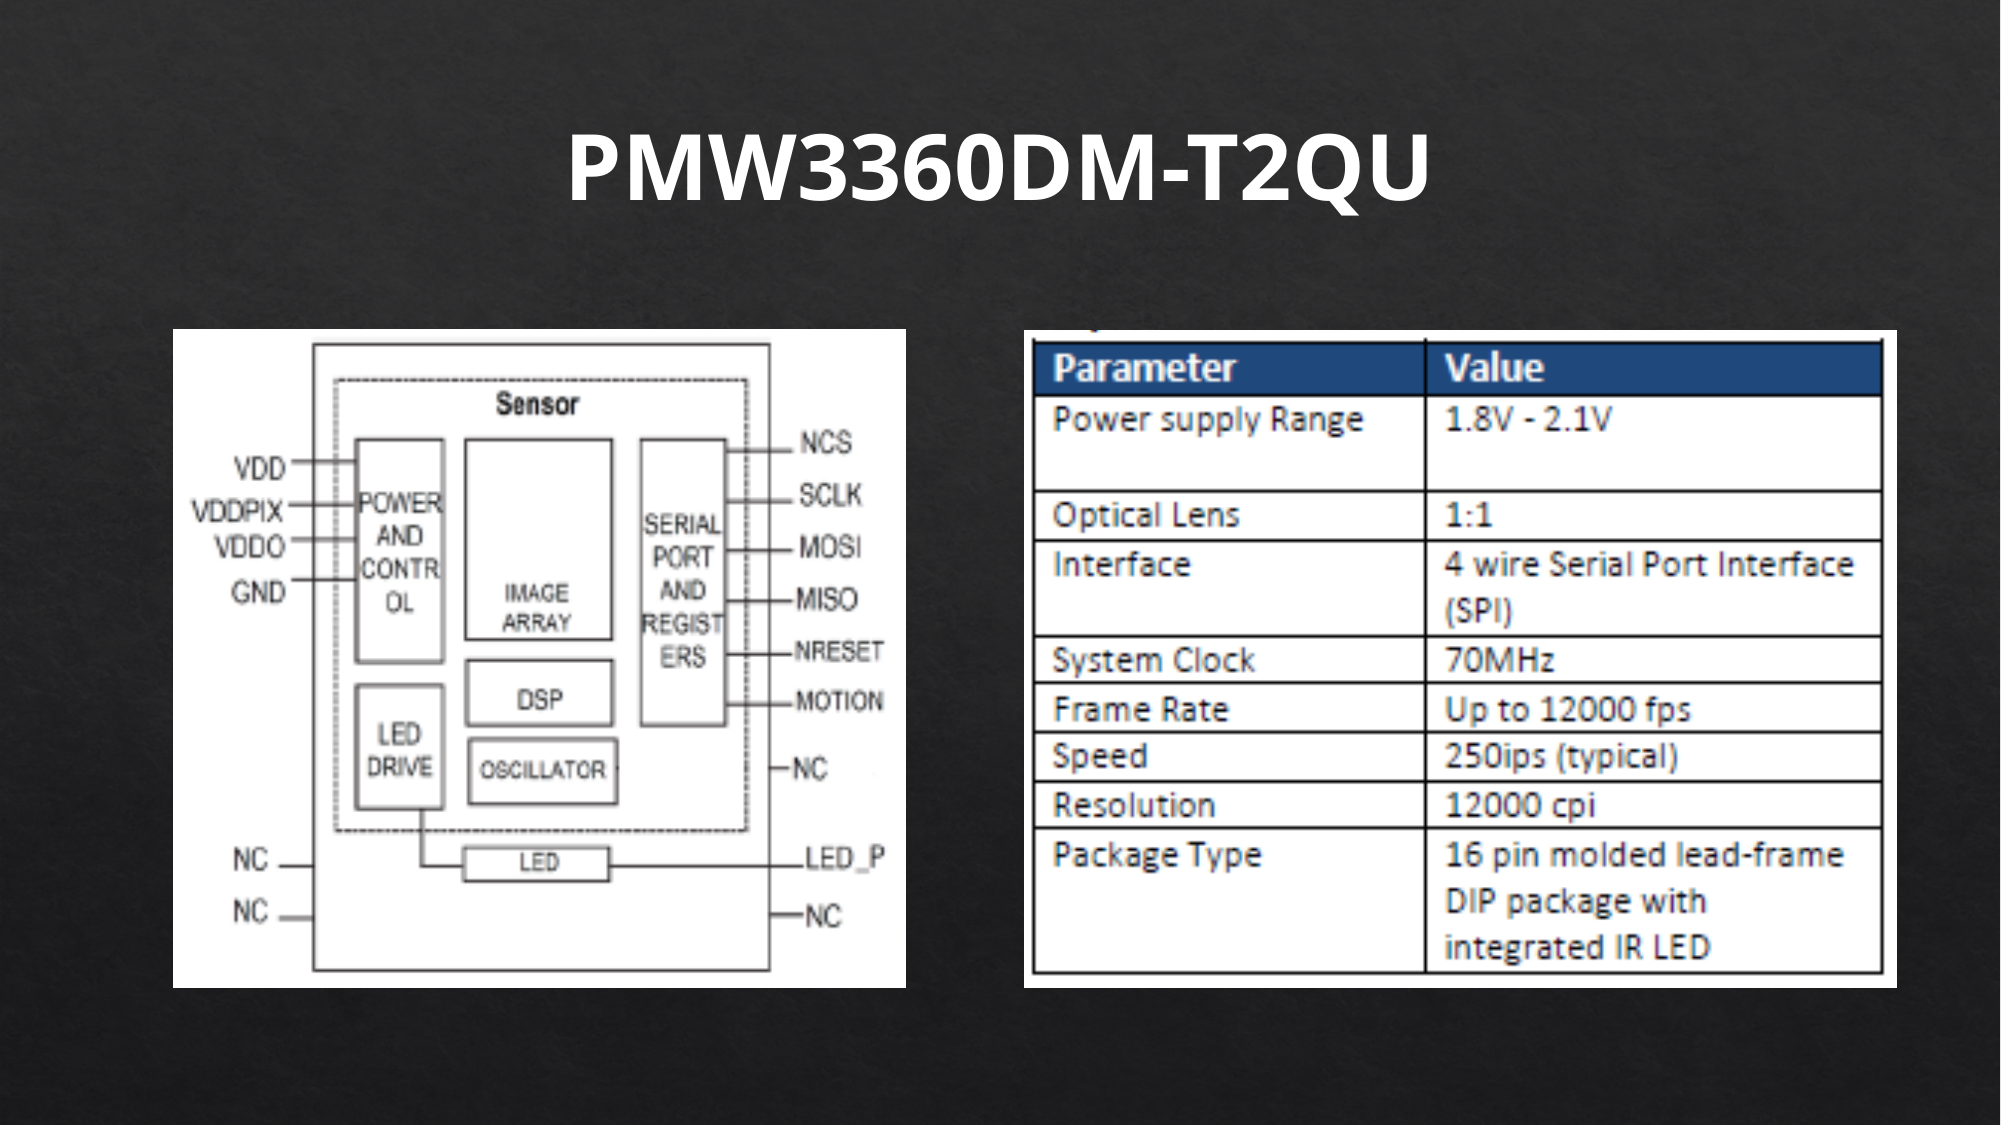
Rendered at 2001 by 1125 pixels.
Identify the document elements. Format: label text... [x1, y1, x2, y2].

text_box PMW3360DM-T2QU [549, 101, 1451, 227]
picture [1024, 330, 1898, 988]
picture [172, 329, 906, 988]
